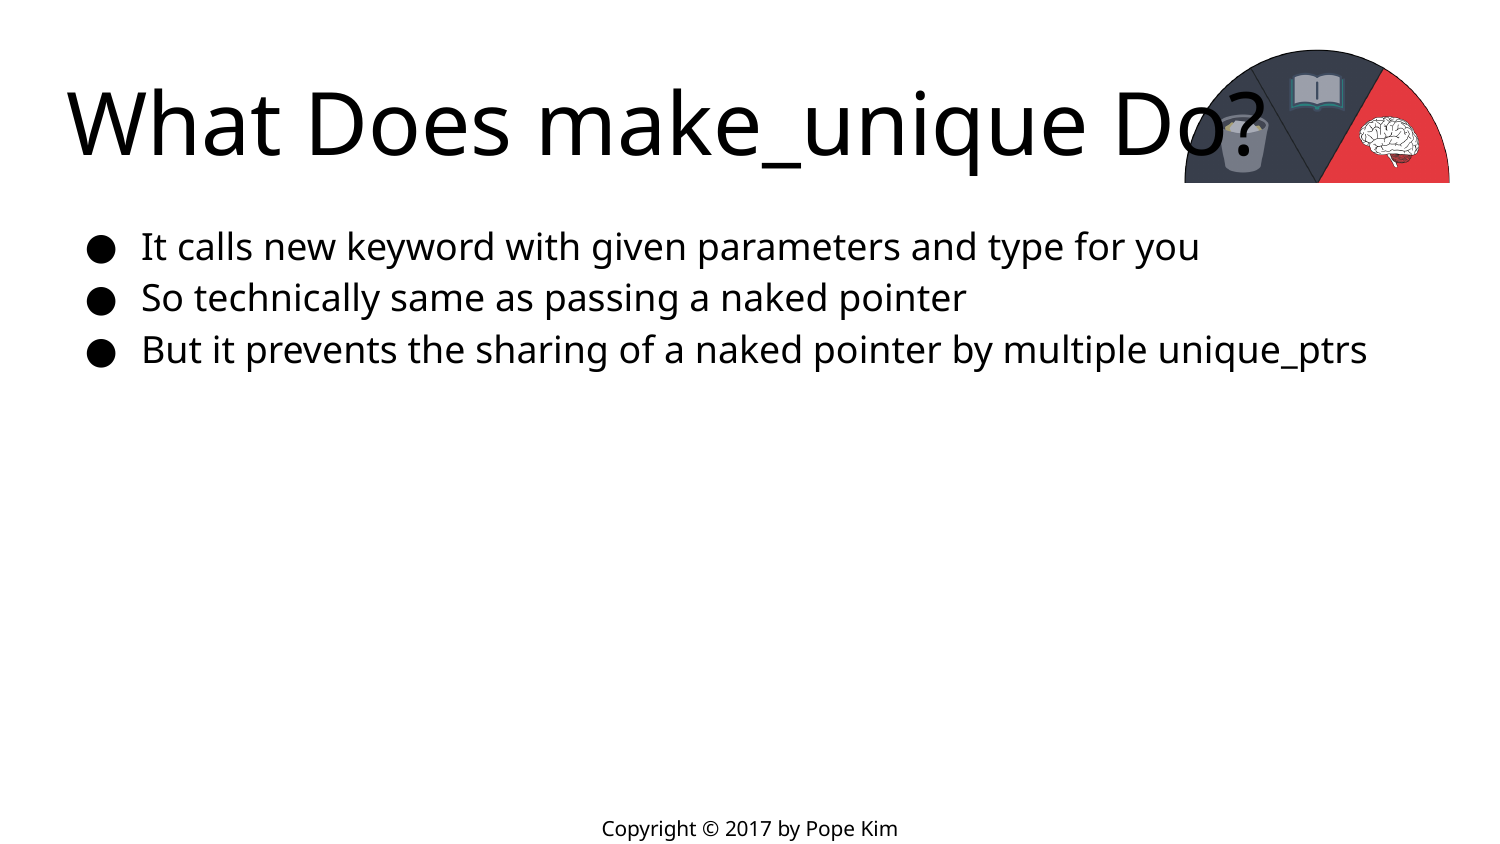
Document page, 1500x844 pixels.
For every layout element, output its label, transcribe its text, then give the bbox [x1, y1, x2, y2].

title What Does make_unique Do? [51, 51, 1449, 189]
picture [1134, 0, 1500, 183]
list It calls new keyword with given parameters and type for you So technically same as passing a naked pointer But it prevents the sharing of a naked pointer by multiple unique_ptrs [51, 200, 1431, 800]
